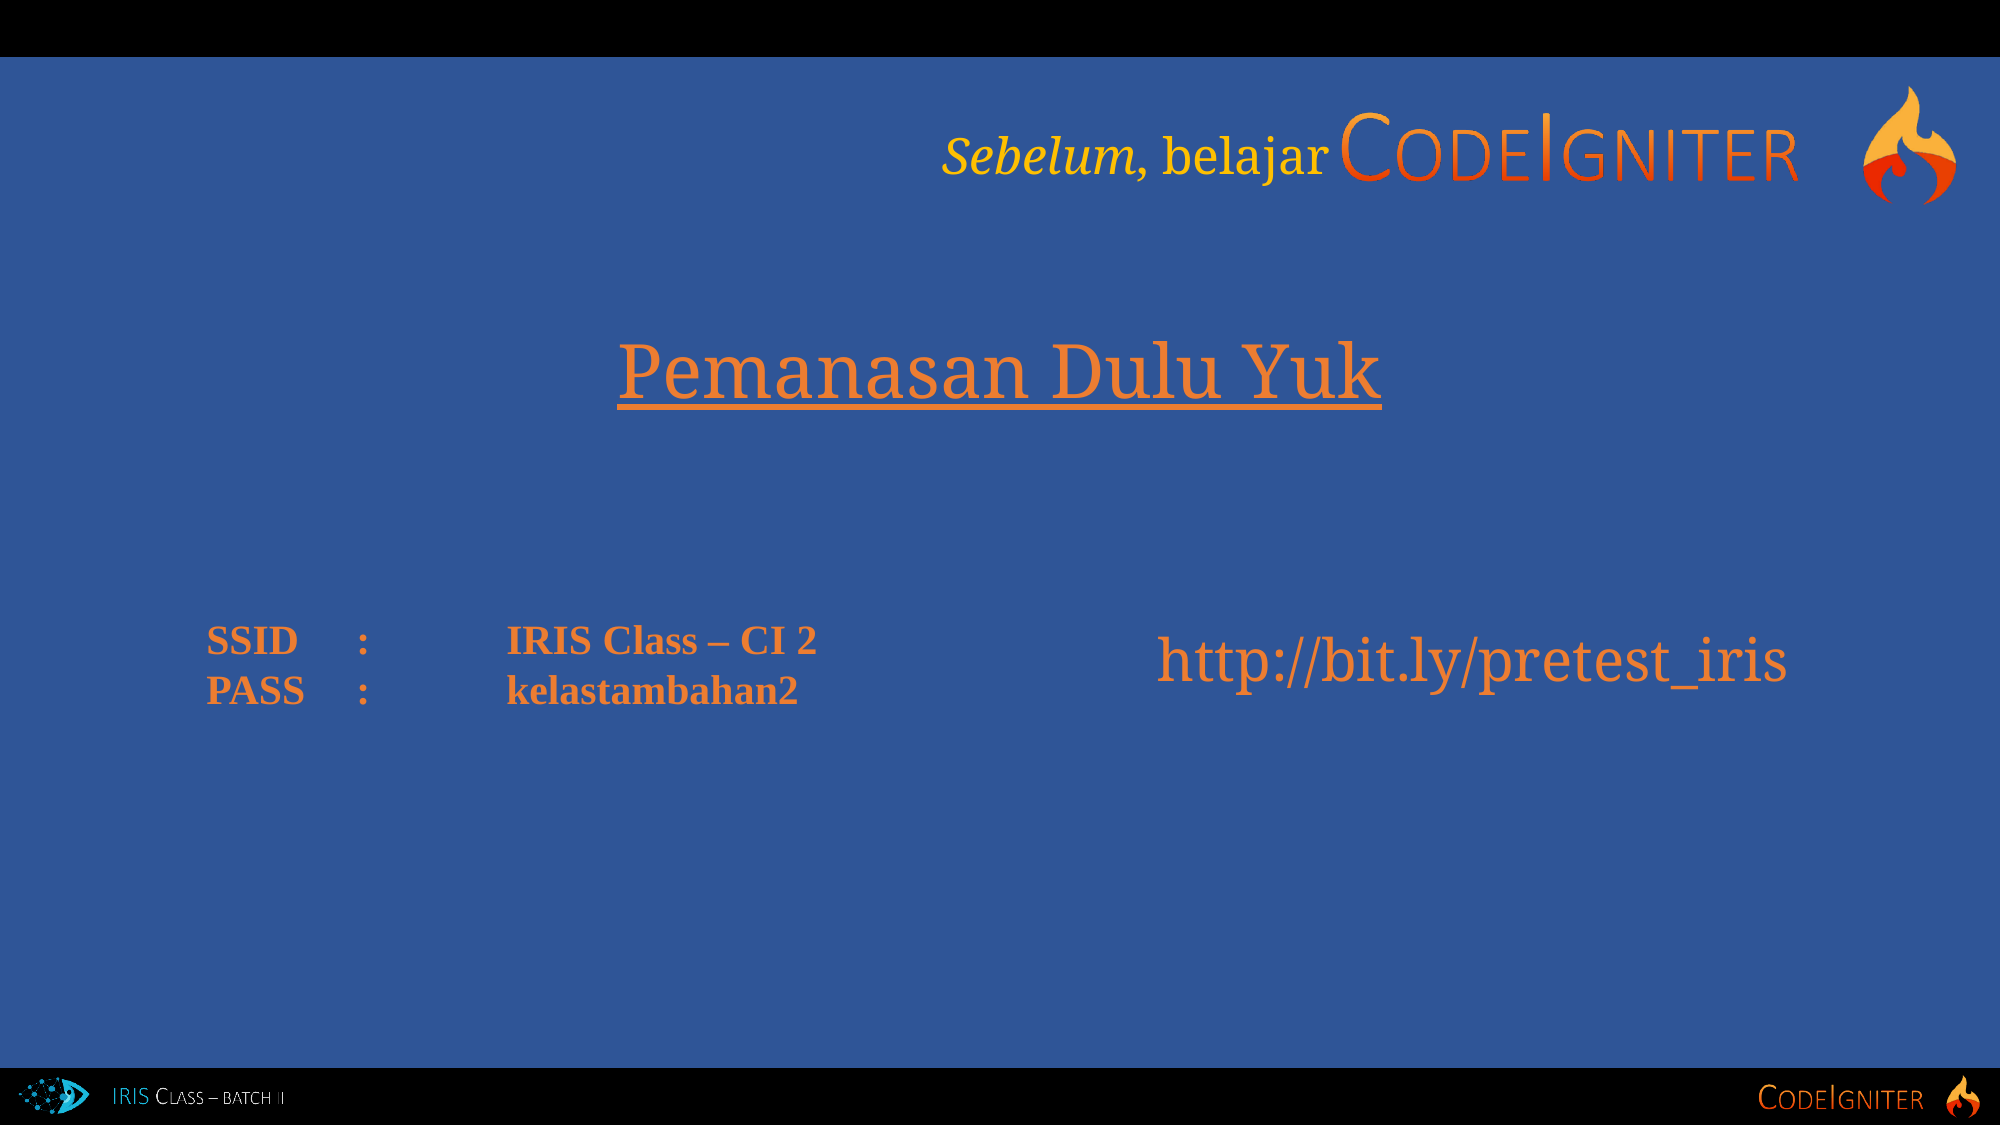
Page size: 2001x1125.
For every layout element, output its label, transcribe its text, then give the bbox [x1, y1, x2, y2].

text_box [0, 0, 2000, 57]
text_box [0, 1065, 2000, 1125]
text_box Sebelum, belajar [927, 116, 1325, 192]
text_box Pemanasan Dulu Yuk [602, 316, 1398, 422]
text_box http://bit.ly/pretest_iris [1142, 615, 1805, 701]
picture [1325, 59, 1993, 230]
text_box SSID : IRIS Class – CI 2 PASS : kelastambahan2 [191, 605, 833, 721]
